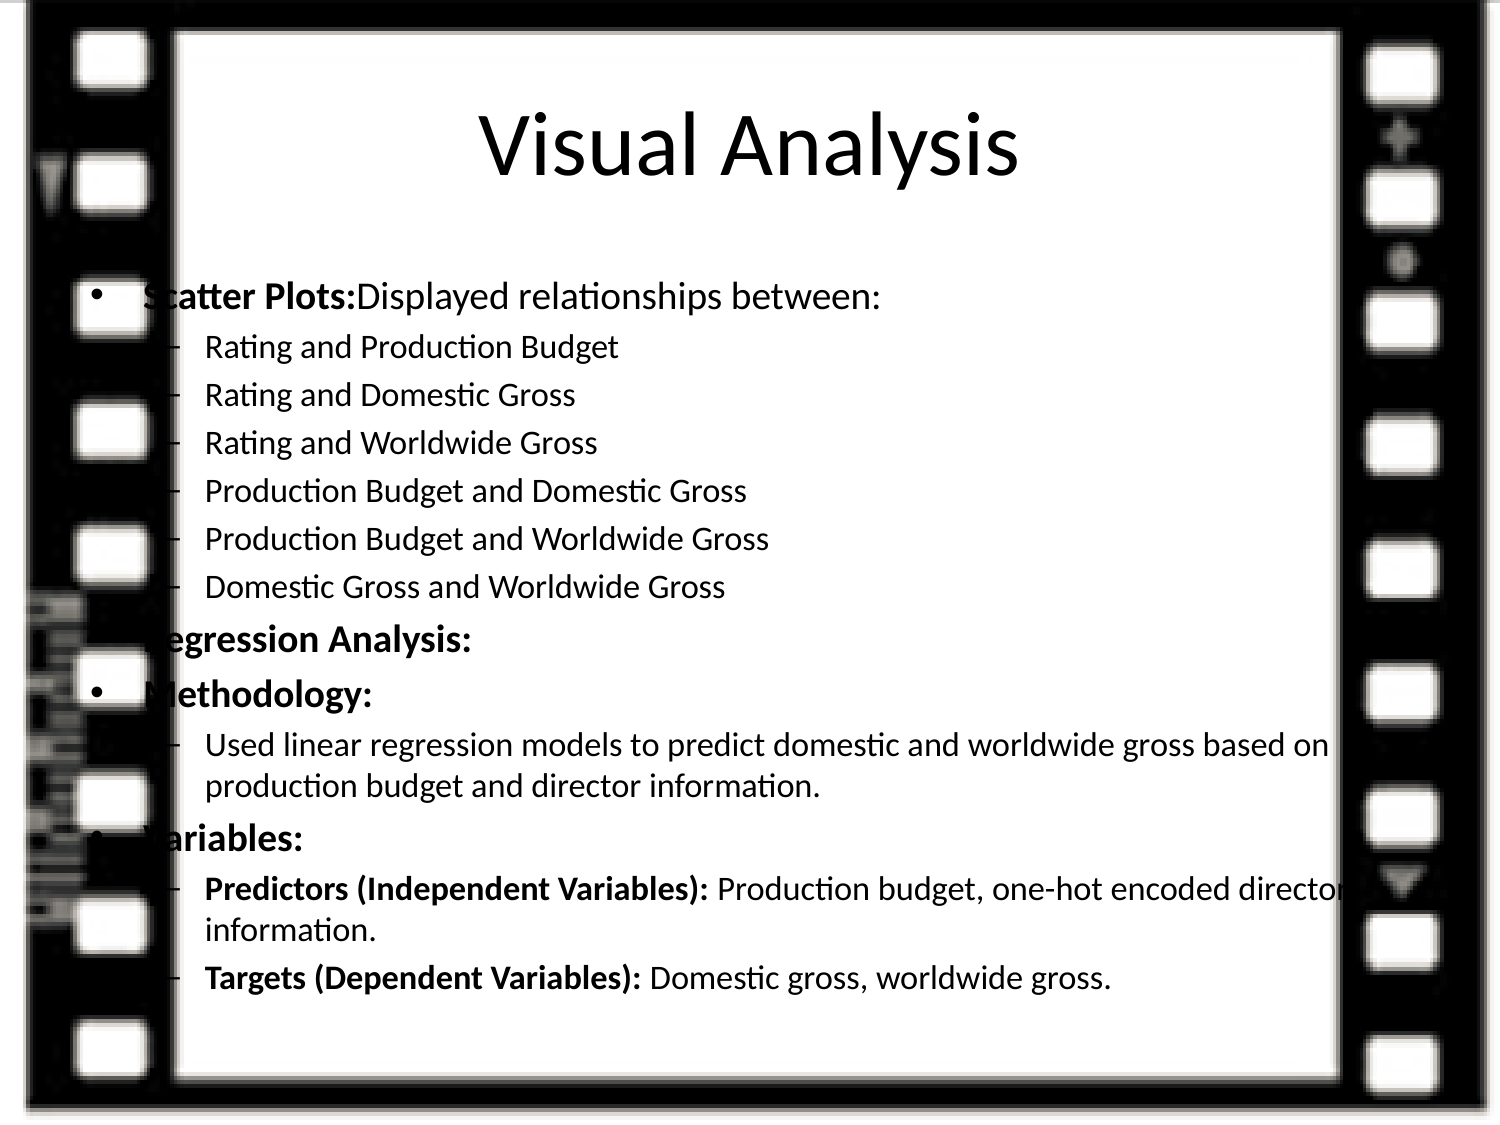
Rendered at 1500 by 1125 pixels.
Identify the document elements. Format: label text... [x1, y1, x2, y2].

title Visual Analysis [75, 45, 1425, 233]
list Scatter Plots:Displayed relationships between: Rating and Production Budget Rating and Domestic Gross Rating and Worldwide Gross Production Budget and Domestic Gross Production Budget and Worldwide Gross Domestic Gross and Worldwide Gross Regression Analysis: Methodology: Used linear regression models to predict domestic and worldwide gross based on production budget and director information. Variables: Predictors (Independent Variables): Production budget, one-hot encoded director information. Targets (Dependent Variables): Domestic gross, worldwide gross. [75, 262, 1425, 1005]
picture [0, 0, 1500, 1125]
